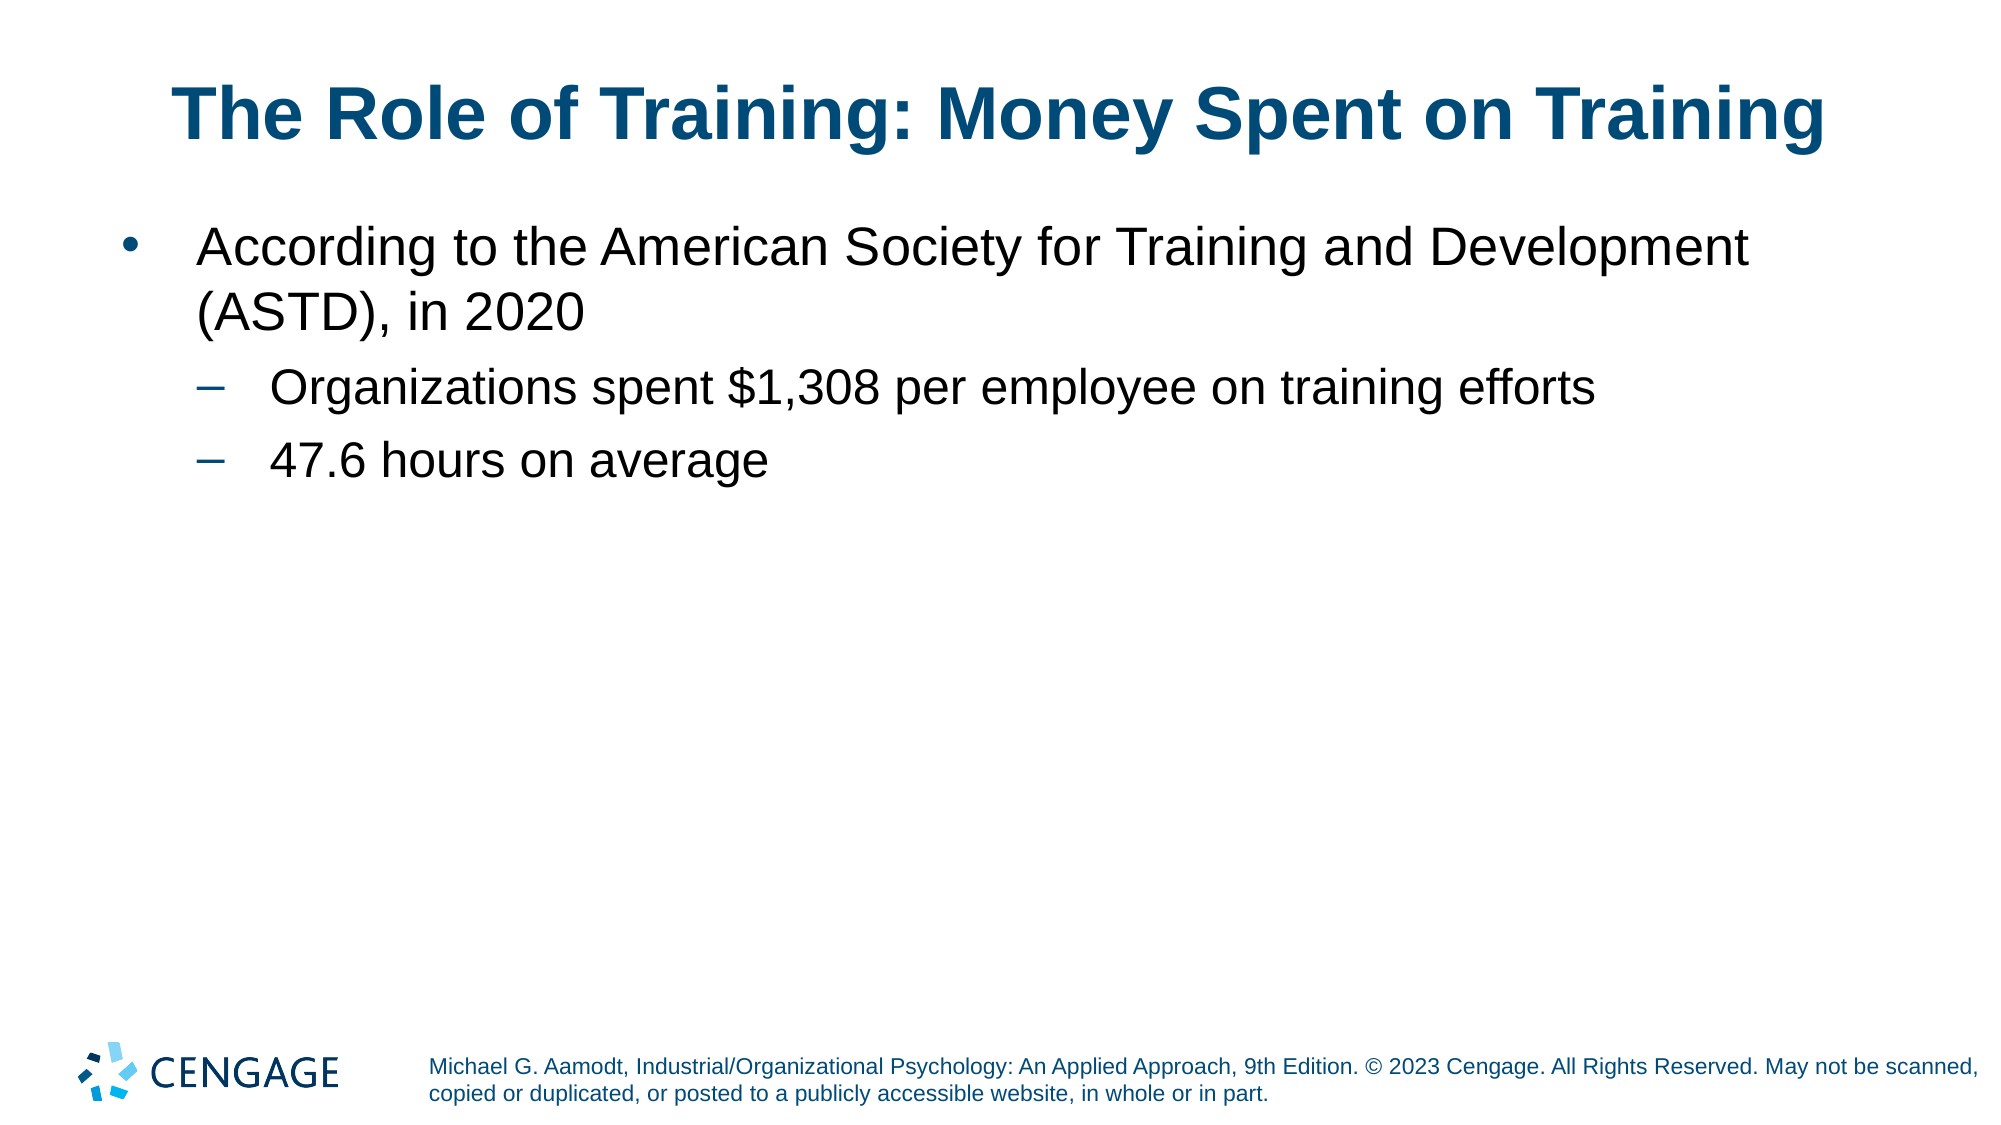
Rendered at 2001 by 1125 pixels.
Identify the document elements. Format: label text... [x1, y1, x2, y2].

list According to the American Society for Training and Development (ASTD), in 2020 Organizations spent $1,308 per employee on training efforts 47.6 hours on average [121, 211, 1880, 1000]
picture [78, 1042, 338, 1101]
title The Role of Training: Money Spent on Training [137, 59, 1863, 171]
